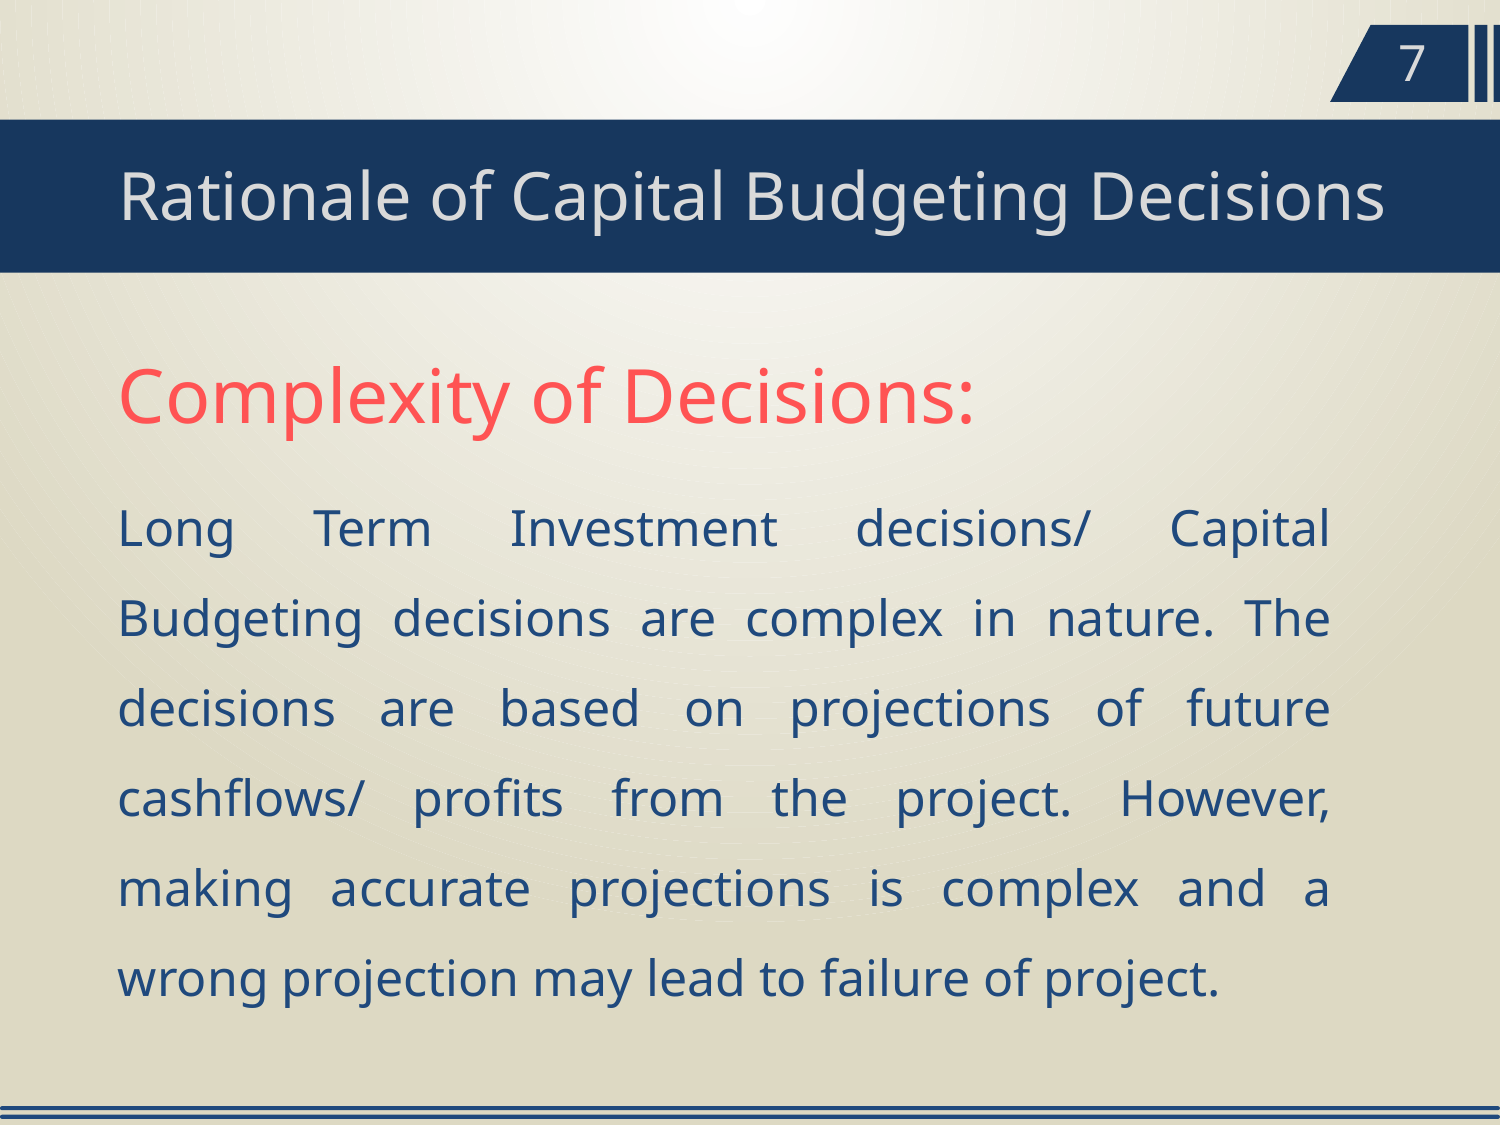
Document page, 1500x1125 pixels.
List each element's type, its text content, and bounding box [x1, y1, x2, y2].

text_box Long Term Investment decisions/ Capital Budgeting decisions are complex in nature. The decisions are based on projections of future cashflows/ profits from the project. However, making accurate projections is complex and a wrong projection may lead to failure of project. [103, 459, 1348, 1014]
text_box 7 [1384, 24, 1452, 99]
text_box Complexity of Decisions: [103, 340, 1237, 446]
text_box Rationale of Capital Budgeting Decisions [103, 146, 1427, 241]
